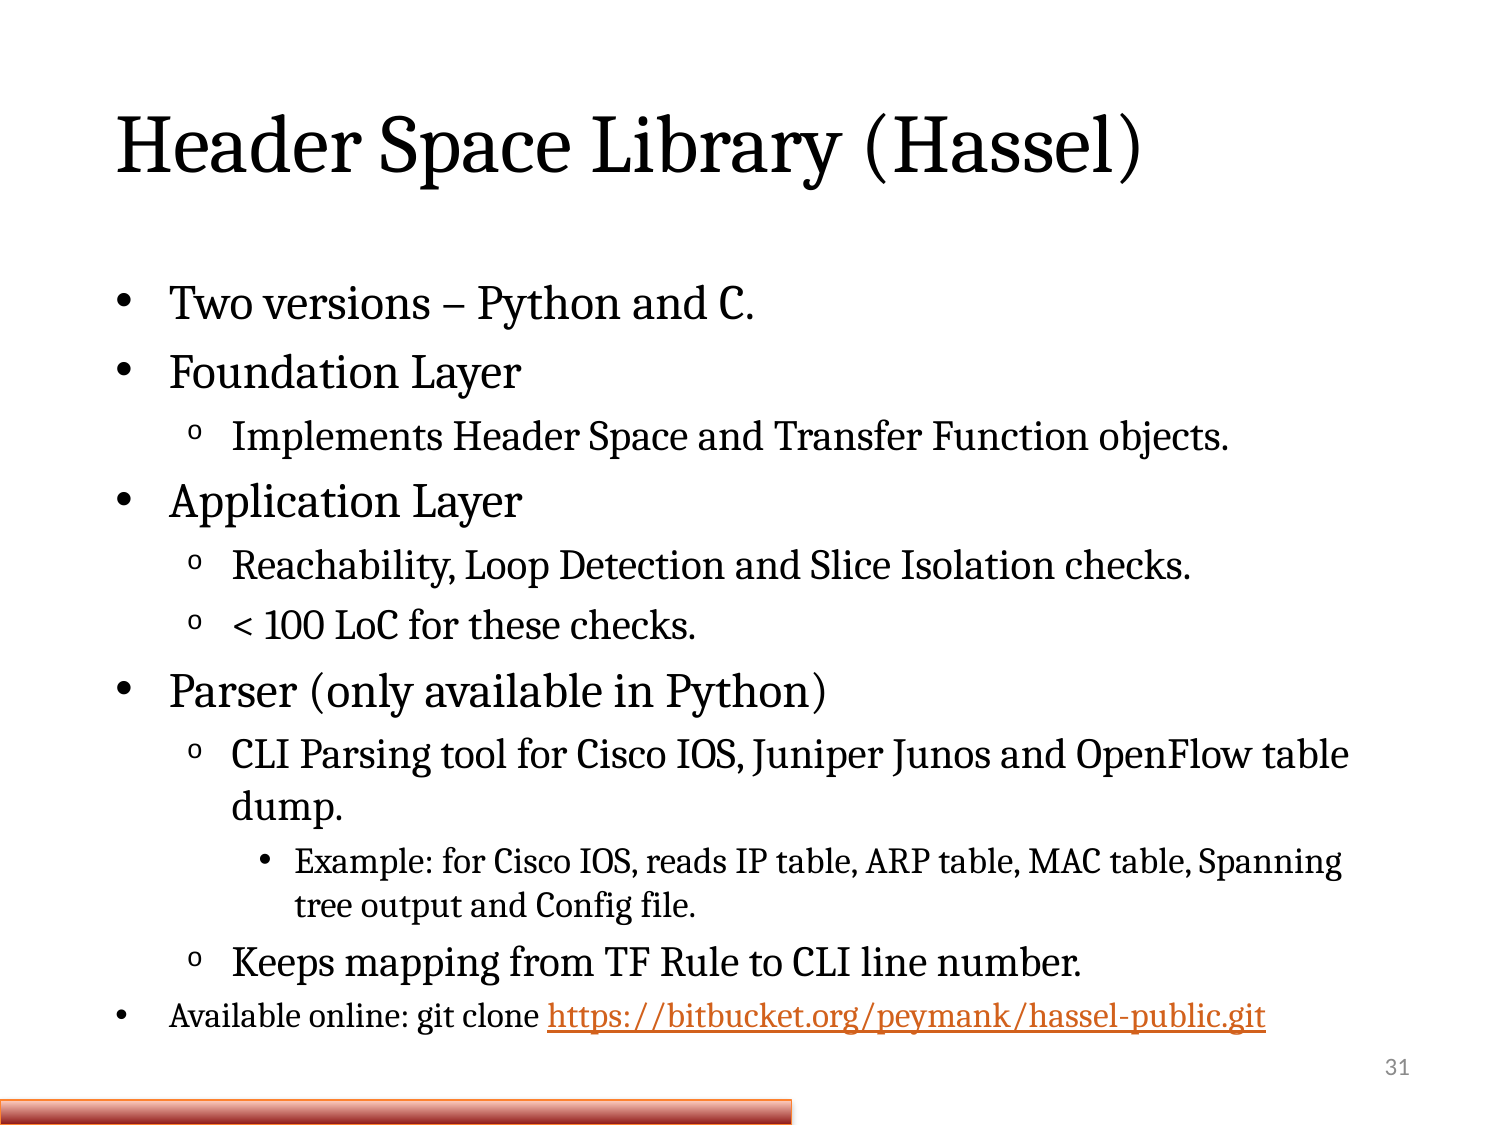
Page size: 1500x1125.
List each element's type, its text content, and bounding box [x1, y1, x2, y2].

slide_number 31 [1074, 1035, 1425, 1096]
title Header Space Library (Hassel) [100, 45, 1425, 233]
list Two versions – Python and C. Foundation Layer Implements Header Space and Transfer Function objects. Application Layer Reachability, Loop Detection and Slice Isolation checks. < 100 LoC for these checks. Parser (only available in Python) CLI Parsing tool for Cisco IOS, Juniper Junos and OpenFlow table dump. Example: for Cisco IOS, reads IP table, ARP table, MAC table, Spanning tree output and Config file. Keeps mapping from TF Rule to CLI line number. Available online: git clone https://bitbucket.org/peymank/hassel-public.git [100, 262, 1425, 1049]
text_box [0, 1099, 792, 1125]
